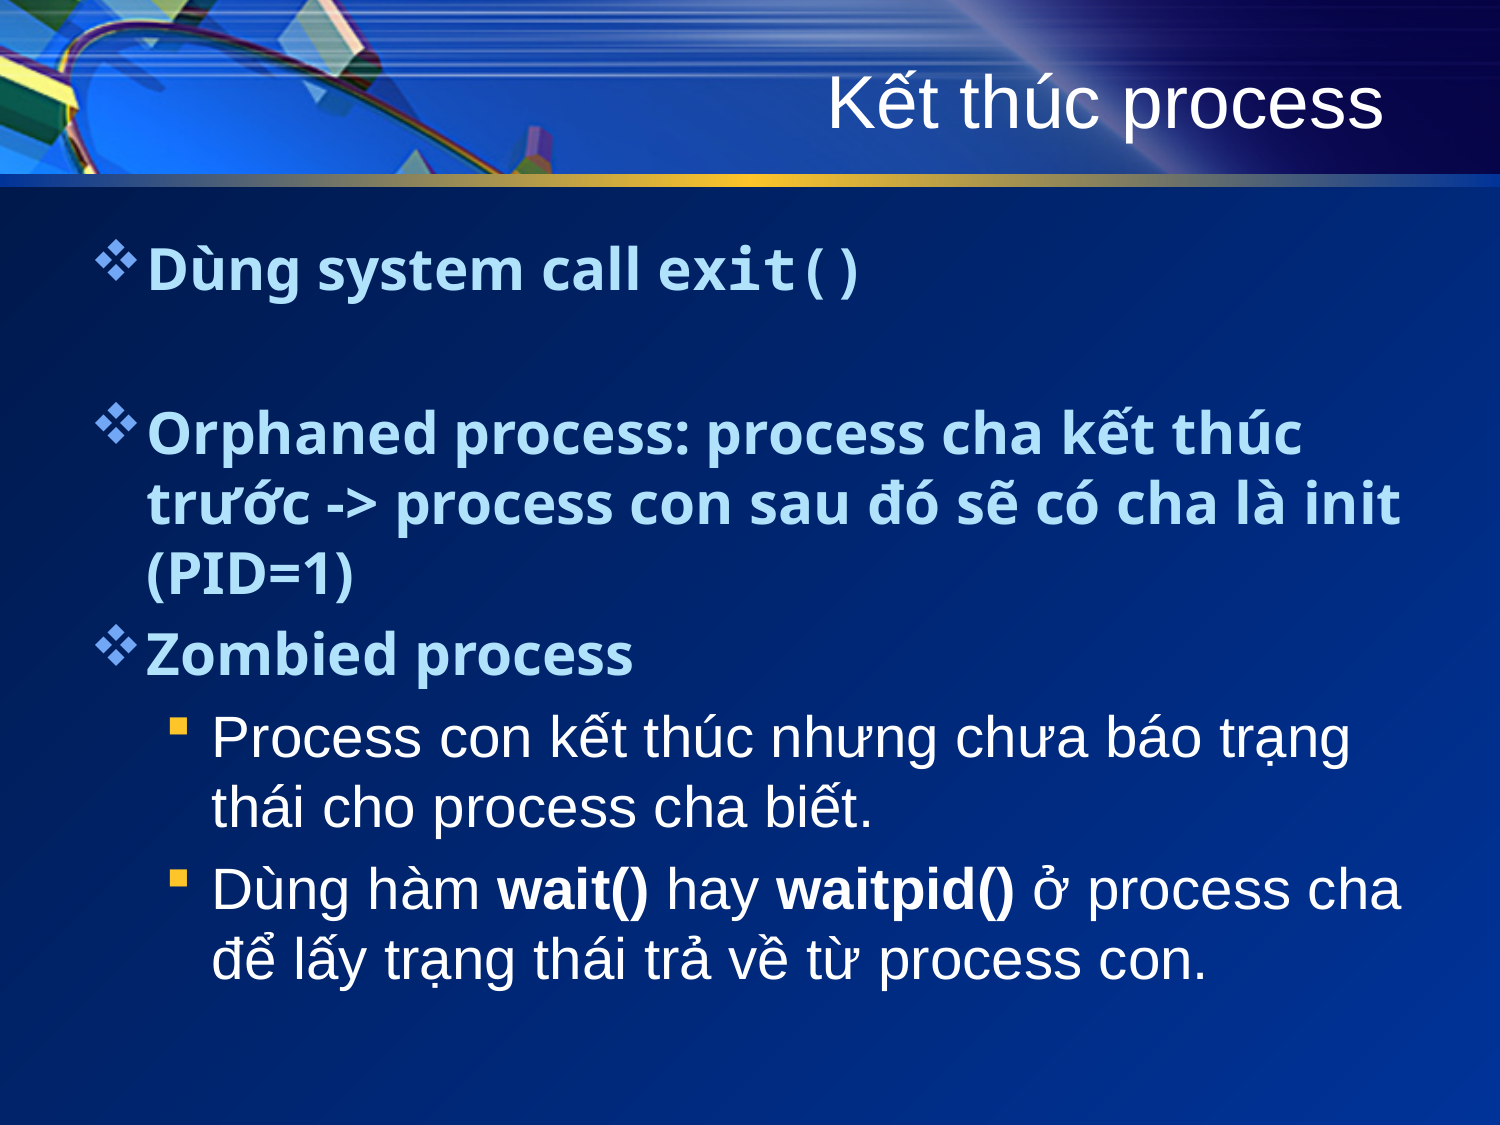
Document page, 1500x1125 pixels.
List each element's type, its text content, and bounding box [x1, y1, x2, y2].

picture [0, 0, 1500, 175]
title Kết thúc process [162, 52, 1401, 145]
list Dùng system call exit() Orphaned process: process cha kết thúc trước -> process con sau đó sẽ có cha là init (PID=1) Zombied process Process con kết thúc nhưng chưa báo trạng thái cho process cha biết. Dùng hàm wait() hay waitpid() ở process cha để lấy trạng thái trả về từ process con. [74, 224, 1426, 1087]
